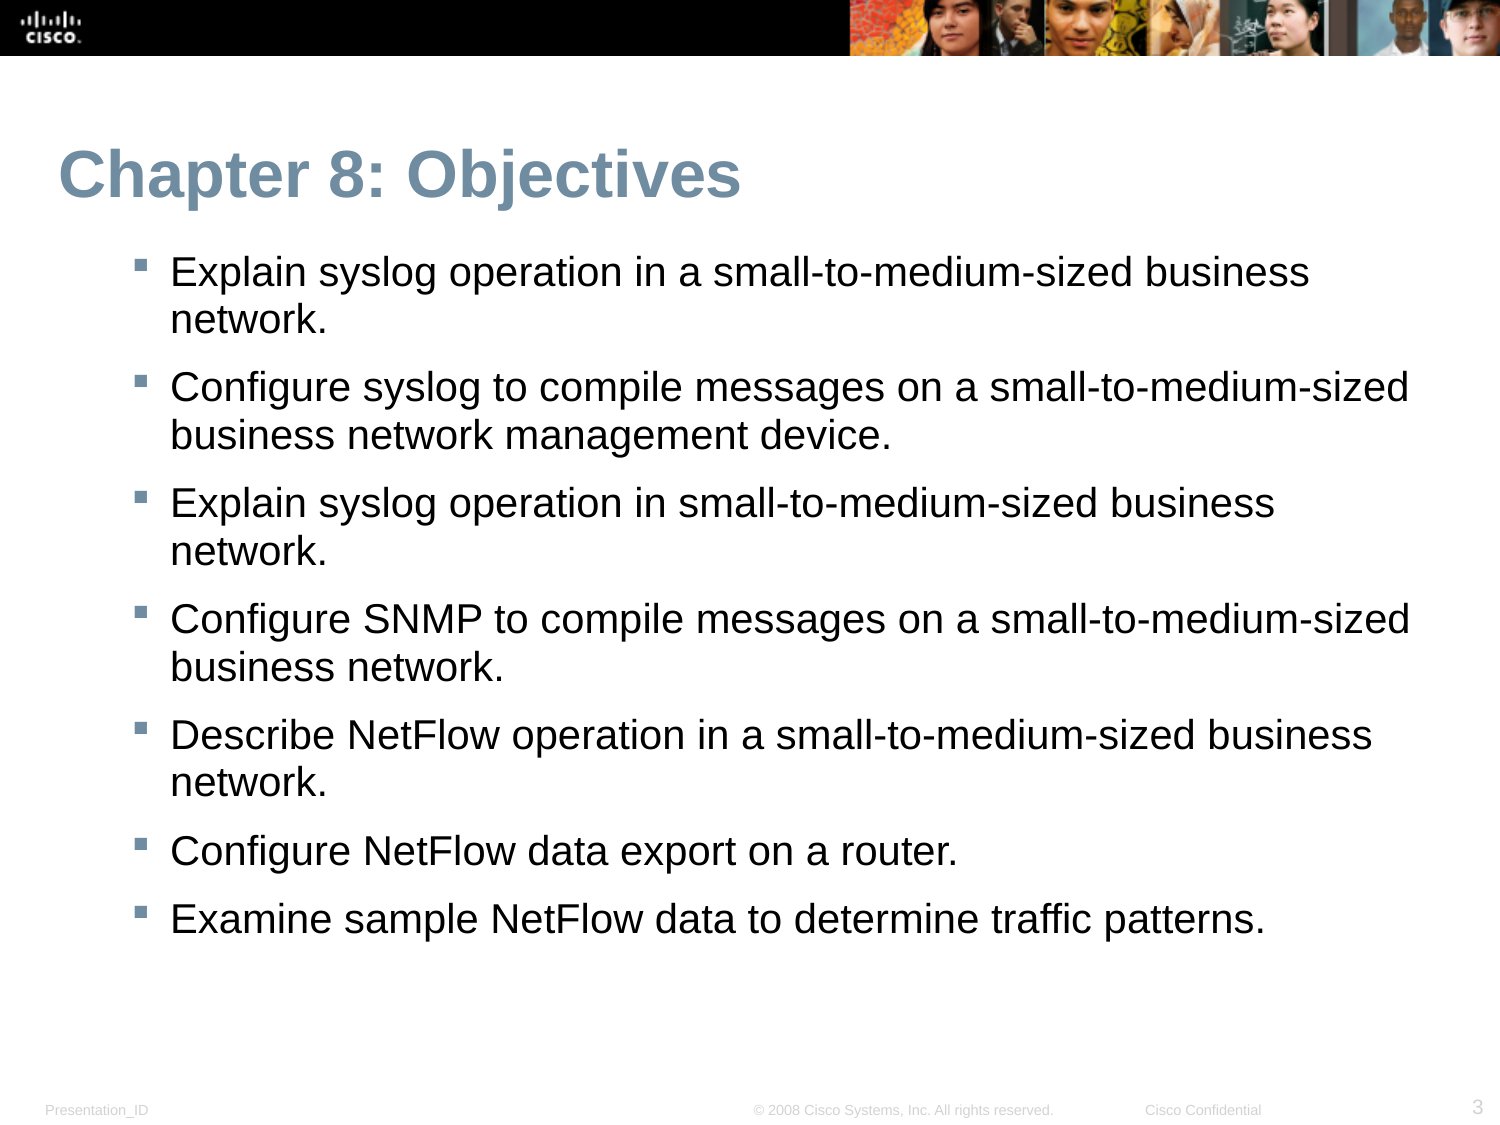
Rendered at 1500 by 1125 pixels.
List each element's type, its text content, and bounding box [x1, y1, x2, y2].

list Explain syslog operation in a small-to-medium-sized business network. Configure syslog to compile messages on a small-to-medium-sized business network management device. Explain syslog operation in small-to-medium-sized business network. Configure SNMP to compile messages on a small-to-medium-sized business network. Describe NetFlow operation in a small-to-medium-sized business network. Configure NetFlow data export on a router. Examine sample NetFlow data to determine traffic patterns. [117, 241, 1453, 970]
title Chapter 8: Objectives [44, 80, 1382, 219]
picture [0, 0, 1500, 56]
